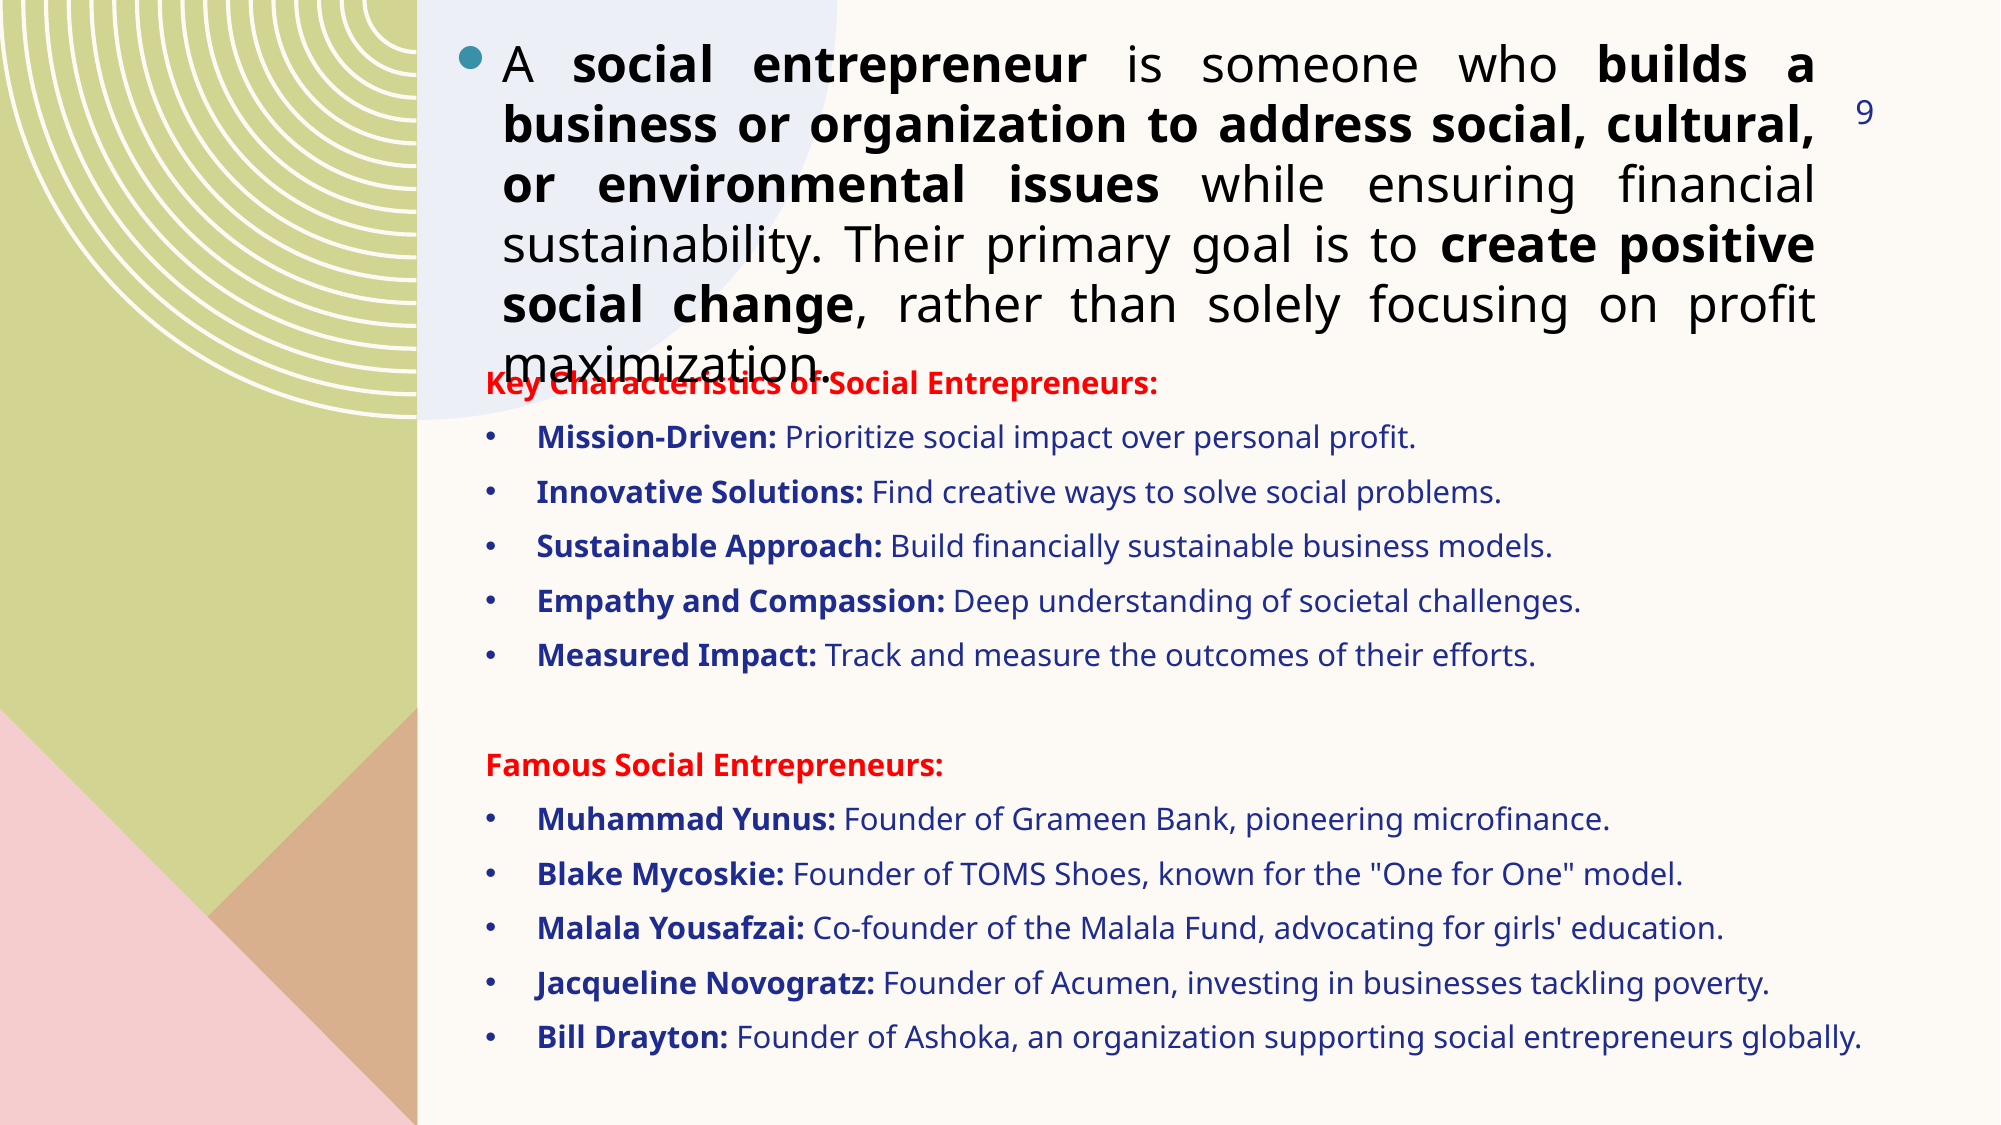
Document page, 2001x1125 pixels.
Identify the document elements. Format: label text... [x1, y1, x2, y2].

list Key Characteristics of Social Entrepreneurs: Mission-Driven: Prioritize social impact over personal profit. Innovative Solutions: Find creative ways to solve social problems. Sustainable Approach: Build financially sustainable business models. Empathy and Compassion: Deep understanding of societal challenges. Measured Impact: Track and measure the outcomes of their efforts. Famous Social Entrepreneurs: Muhammad Yunus: Founder of Grameen Bank, pioneering microfinance. Blake Mycoskie: Founder of TOMS Shoes, known for the "One for One" model. Malala Yousafzai: Co-founder of the Malala Fund, advocating for girls' education. Jacqueline Novogratz: Founder of Acumen, investing in businesses tackling poverty. Bill Drayton: Founder of Ashoka, an organization supporting social entrepreneurs globally. [470, 363, 1928, 1070]
text_box A social entrepreneur is someone who builds a business or organization to address social, cultural, or environmental issues while ensuring financial sustainability. Their primary goal is to create positive social change, rather than solely focusing on profit maximization. [427, 25, 1832, 401]
slide_number 9 [1832, 75, 1875, 153]
